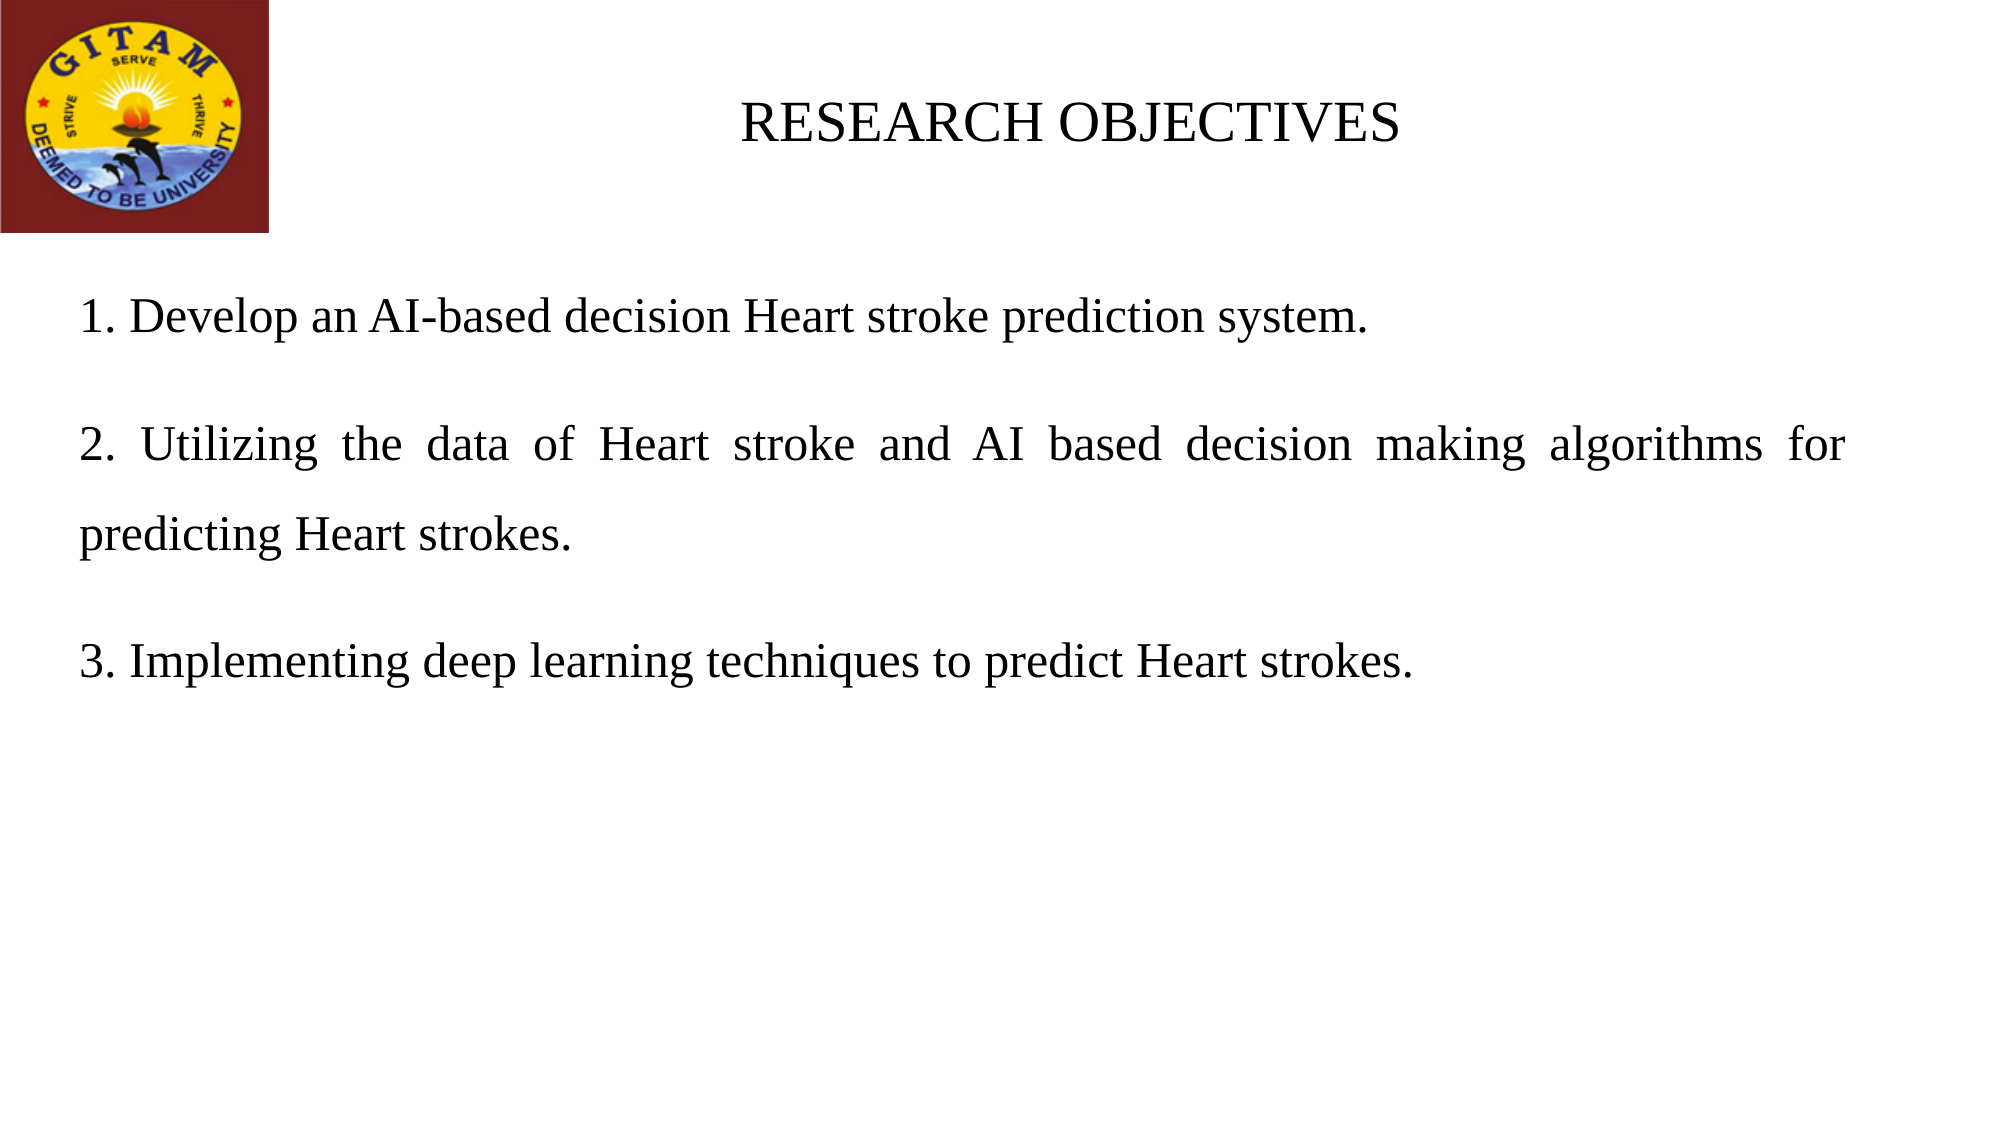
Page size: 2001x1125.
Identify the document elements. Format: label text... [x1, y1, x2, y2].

list 1. Develop an AI-based decision Heart stroke prediction system. 2. Utilizing the data of Heart stroke and AI based decision making algorithms for predicting Heart strokes. 3. Implementing deep learning techniques to predict Heart strokes. [45, 245, 1863, 1014]
picture [0, 0, 269, 233]
title RESEARCH OBJECTIVES [280, 41, 1863, 203]
